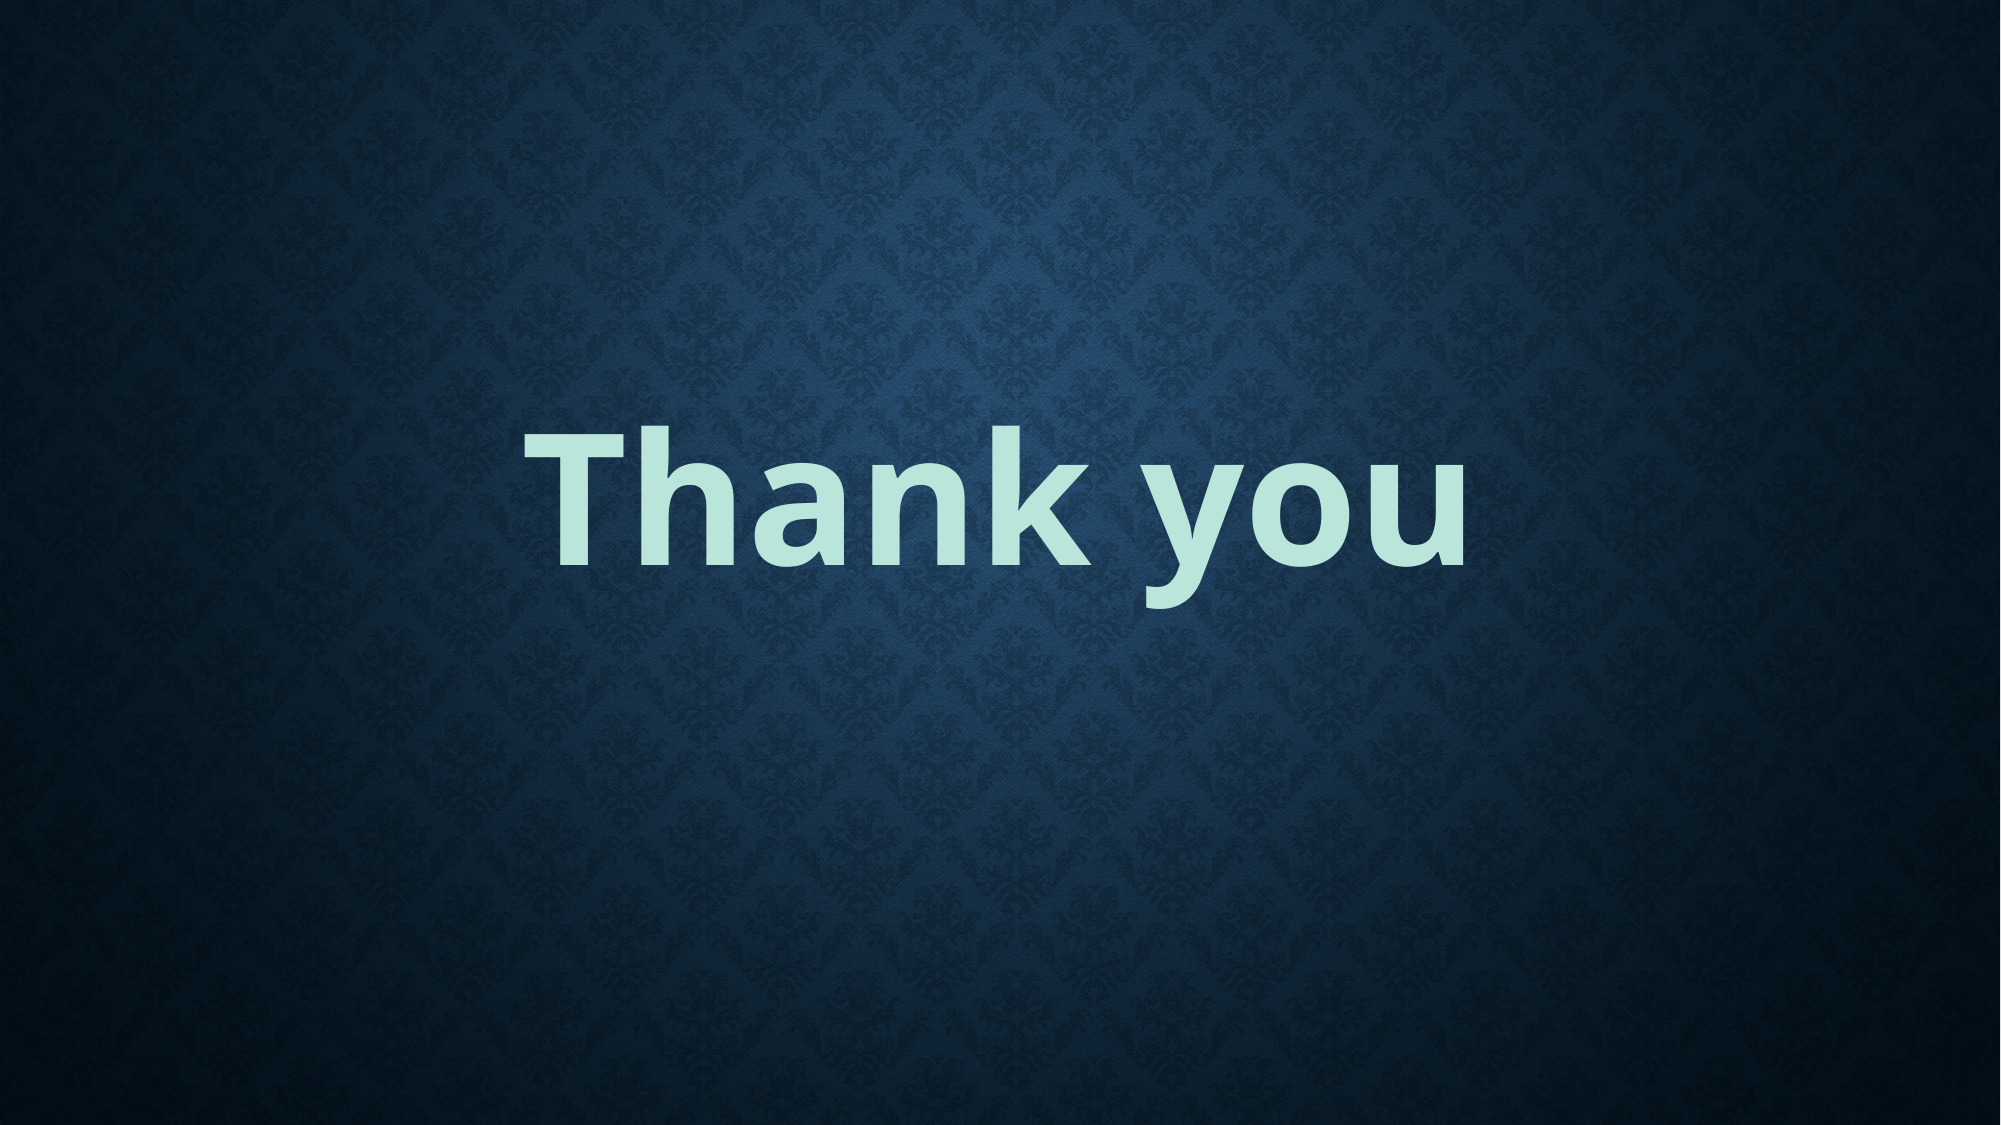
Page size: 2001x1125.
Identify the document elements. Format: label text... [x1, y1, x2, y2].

text_box Thank you [439, 374, 1561, 610]
